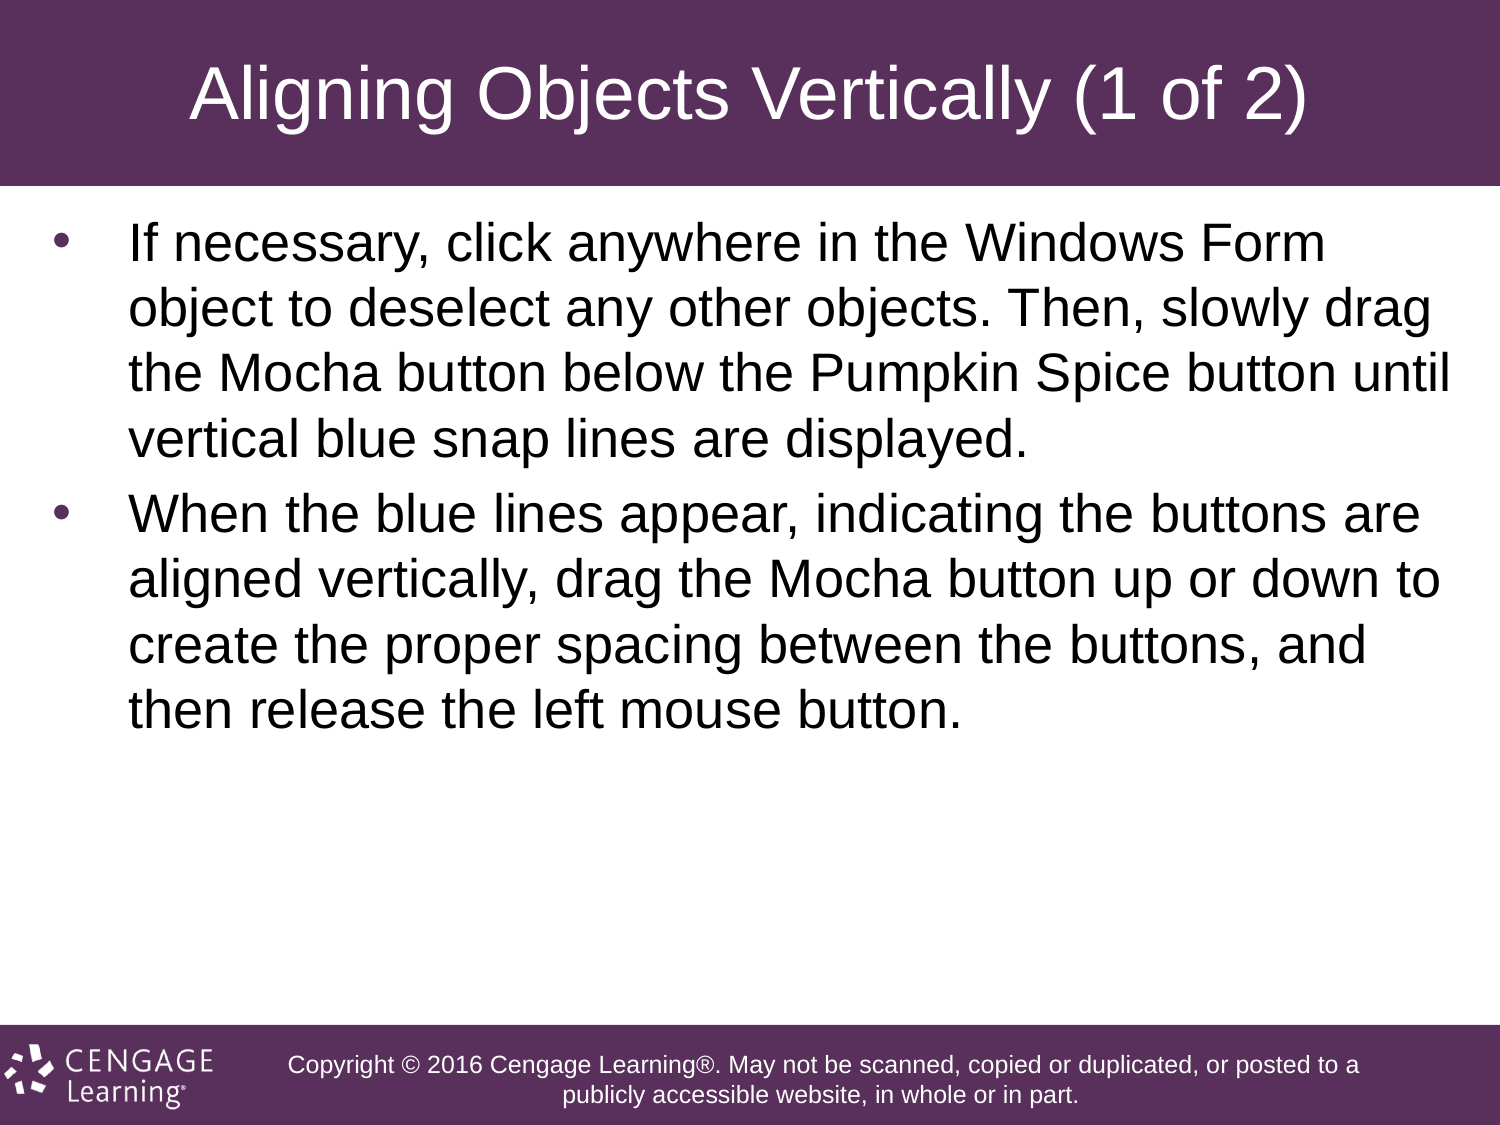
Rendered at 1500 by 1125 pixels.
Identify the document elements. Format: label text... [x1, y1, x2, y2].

title Aligning Objects Vertically (1 of 2) [7, 4, 1493, 175]
picture [0, 1040, 216, 1113]
list If necessary, click anywhere in the Windows Form object to deselect any other objects. Then, slowly drag the Mocha button below the Pumpkin Spice button until vertical blue snap lines are displayed. When the blue lines appear, indicating the buttons are aligned vertically, drag the Mocha button up or down to create the proper spacing between the buttons, and then release the left mouse button. [37, 200, 1475, 1013]
